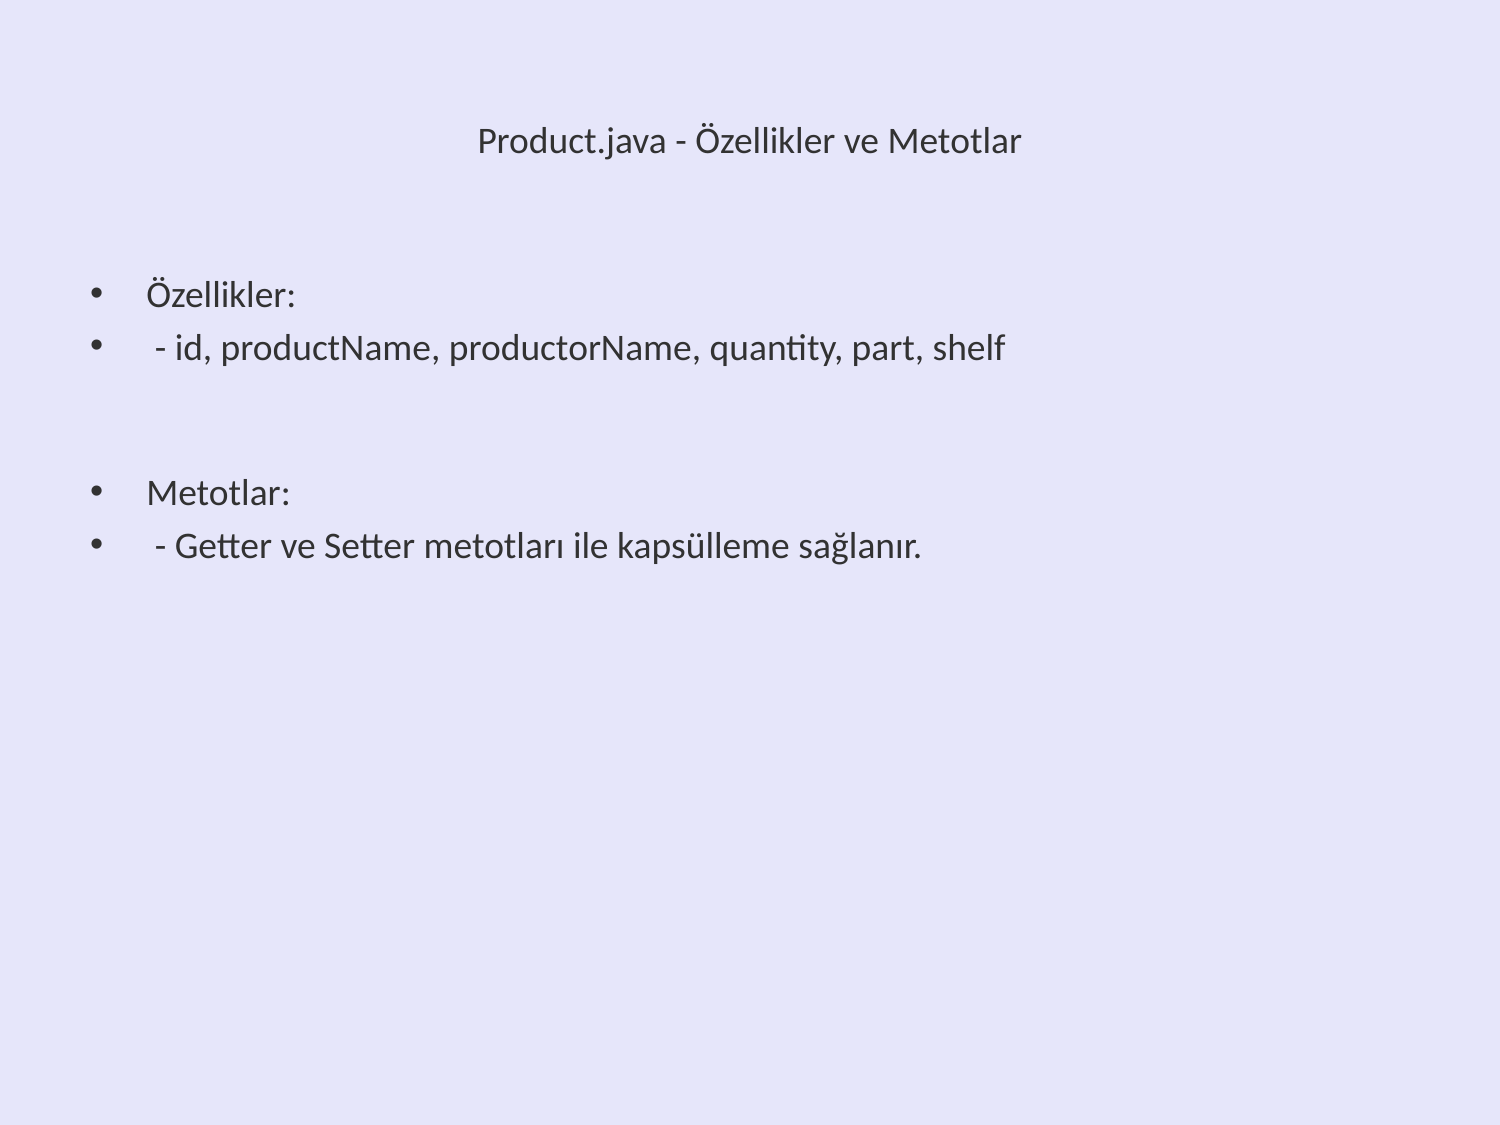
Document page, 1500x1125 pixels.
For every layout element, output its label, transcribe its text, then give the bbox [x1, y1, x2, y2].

list Özellikler: - id, productName, productorName, quantity, part, shelf Metotlar: - Getter ve Setter metotları ile kapsülleme sağlanır. [75, 262, 1425, 1005]
title Product.java - Özellikler ve Metotlar [75, 45, 1425, 233]
